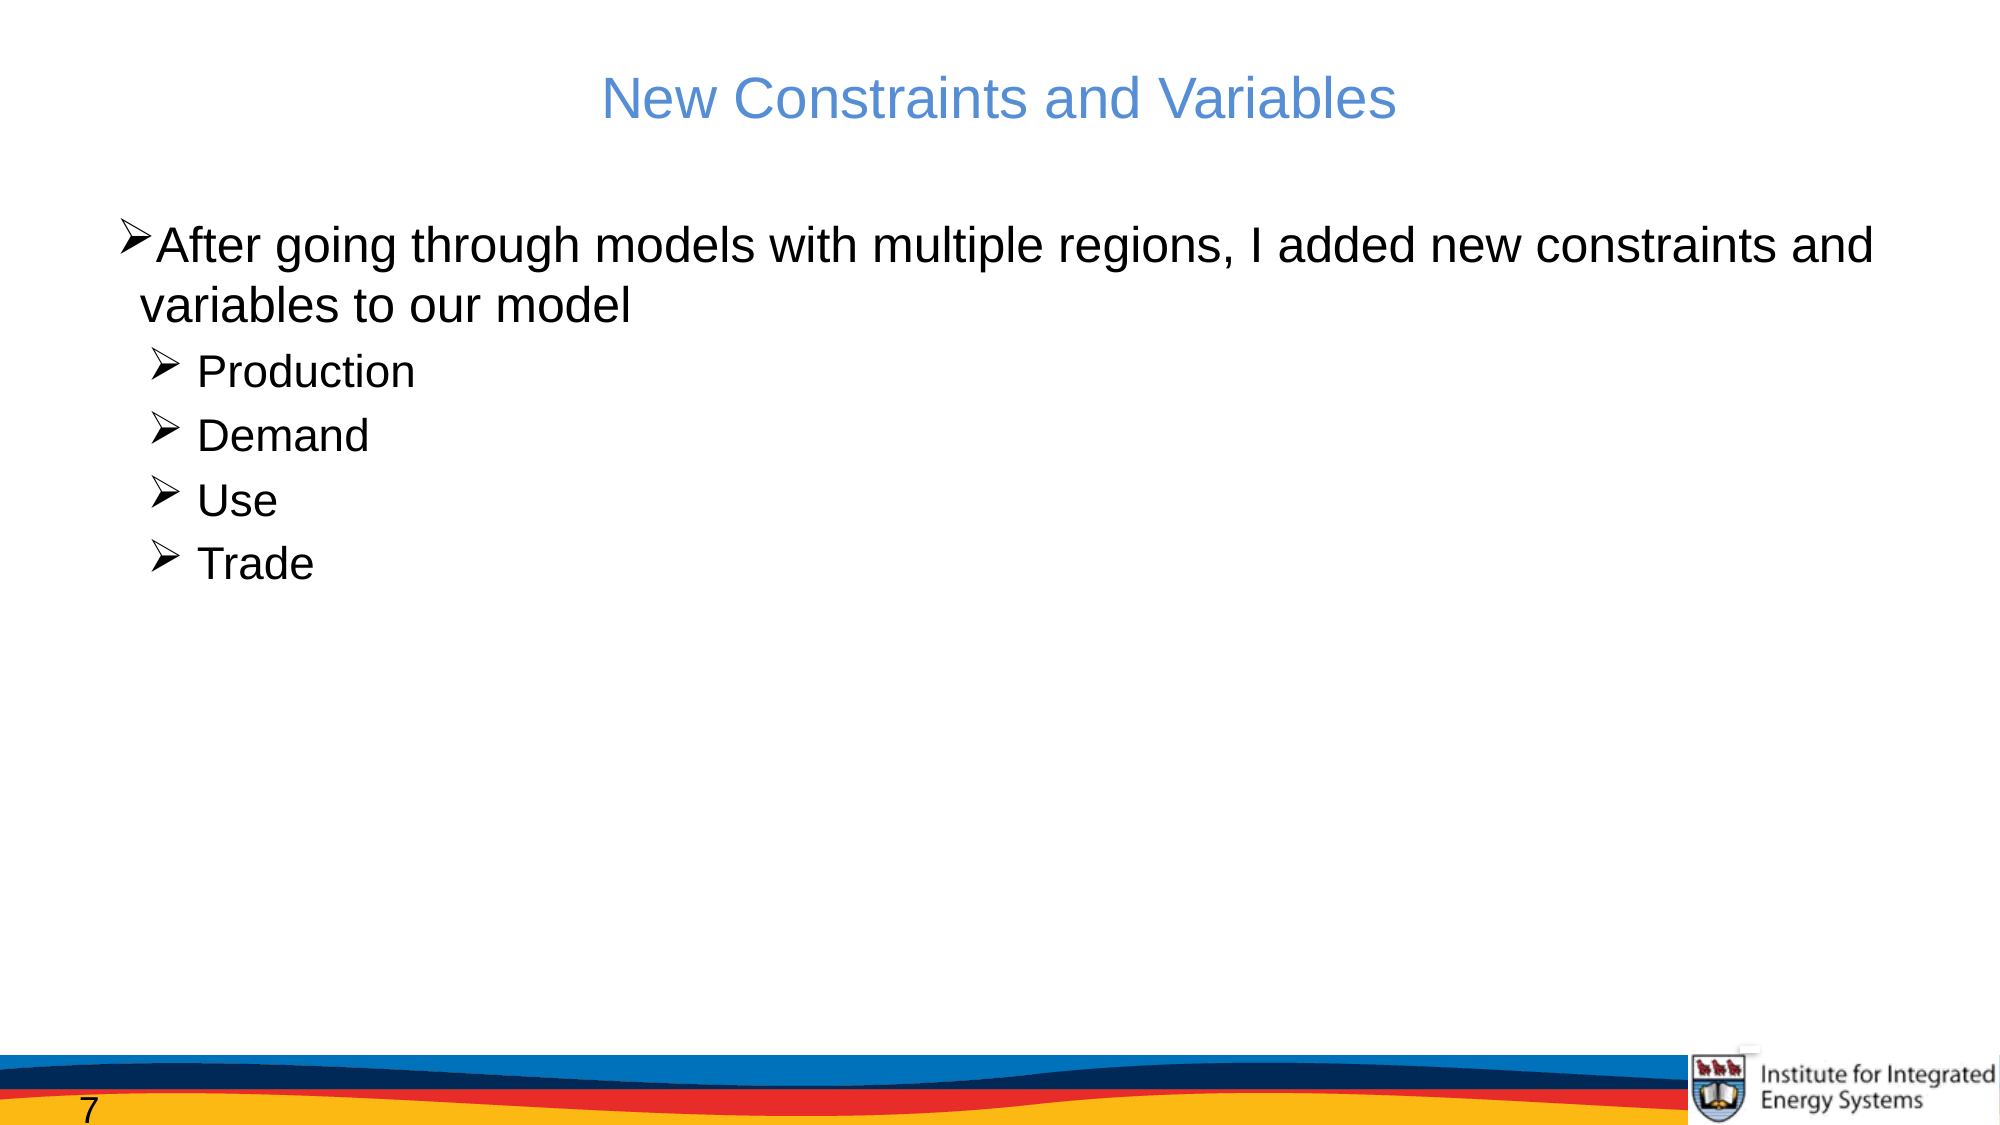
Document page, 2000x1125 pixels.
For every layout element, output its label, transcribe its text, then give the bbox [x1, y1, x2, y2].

title New Constraints and Variables [101, 1, 1899, 189]
picture [0, 1045, 2000, 1125]
list After going through models with multiple regions, I added new constraints and variables to our model Production Demand Use Trade [101, 205, 1899, 961]
